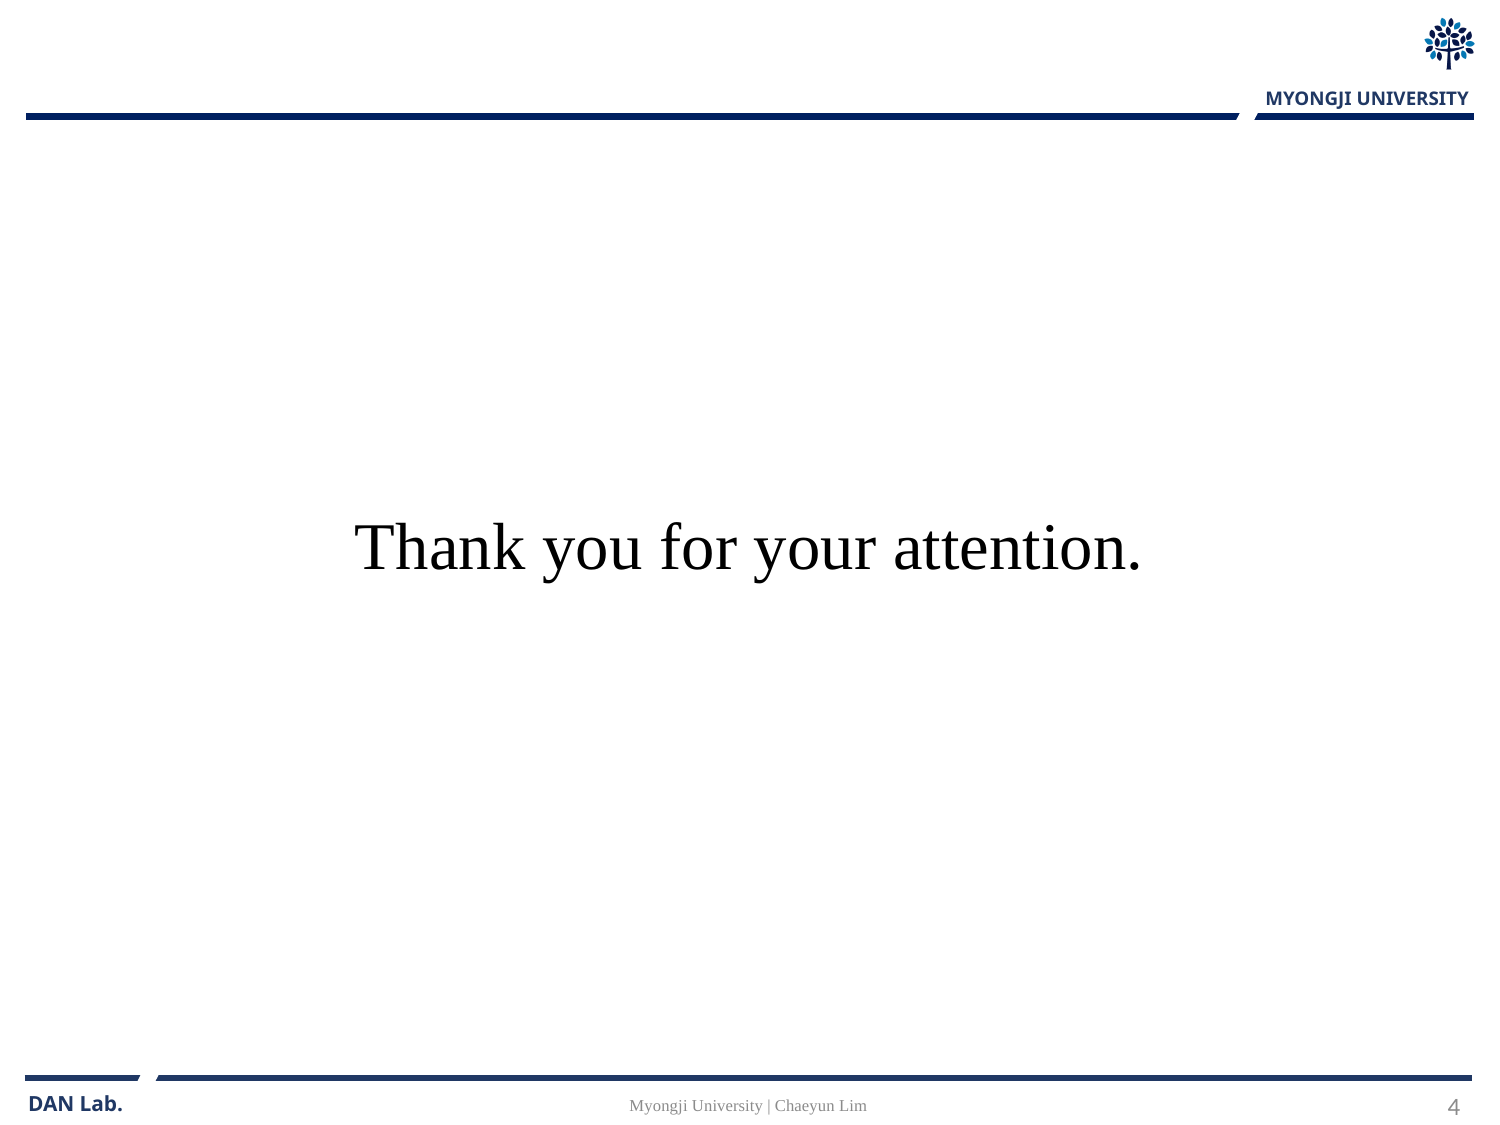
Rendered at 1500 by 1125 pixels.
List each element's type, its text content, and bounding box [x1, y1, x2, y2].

title Thank you for your attention. [0, 439, 1500, 646]
footer Myongji University | Chaeyun Lim [495, 1085, 1002, 1124]
slide_number 4 [1137, 1086, 1476, 1124]
picture [1417, 11, 1483, 76]
